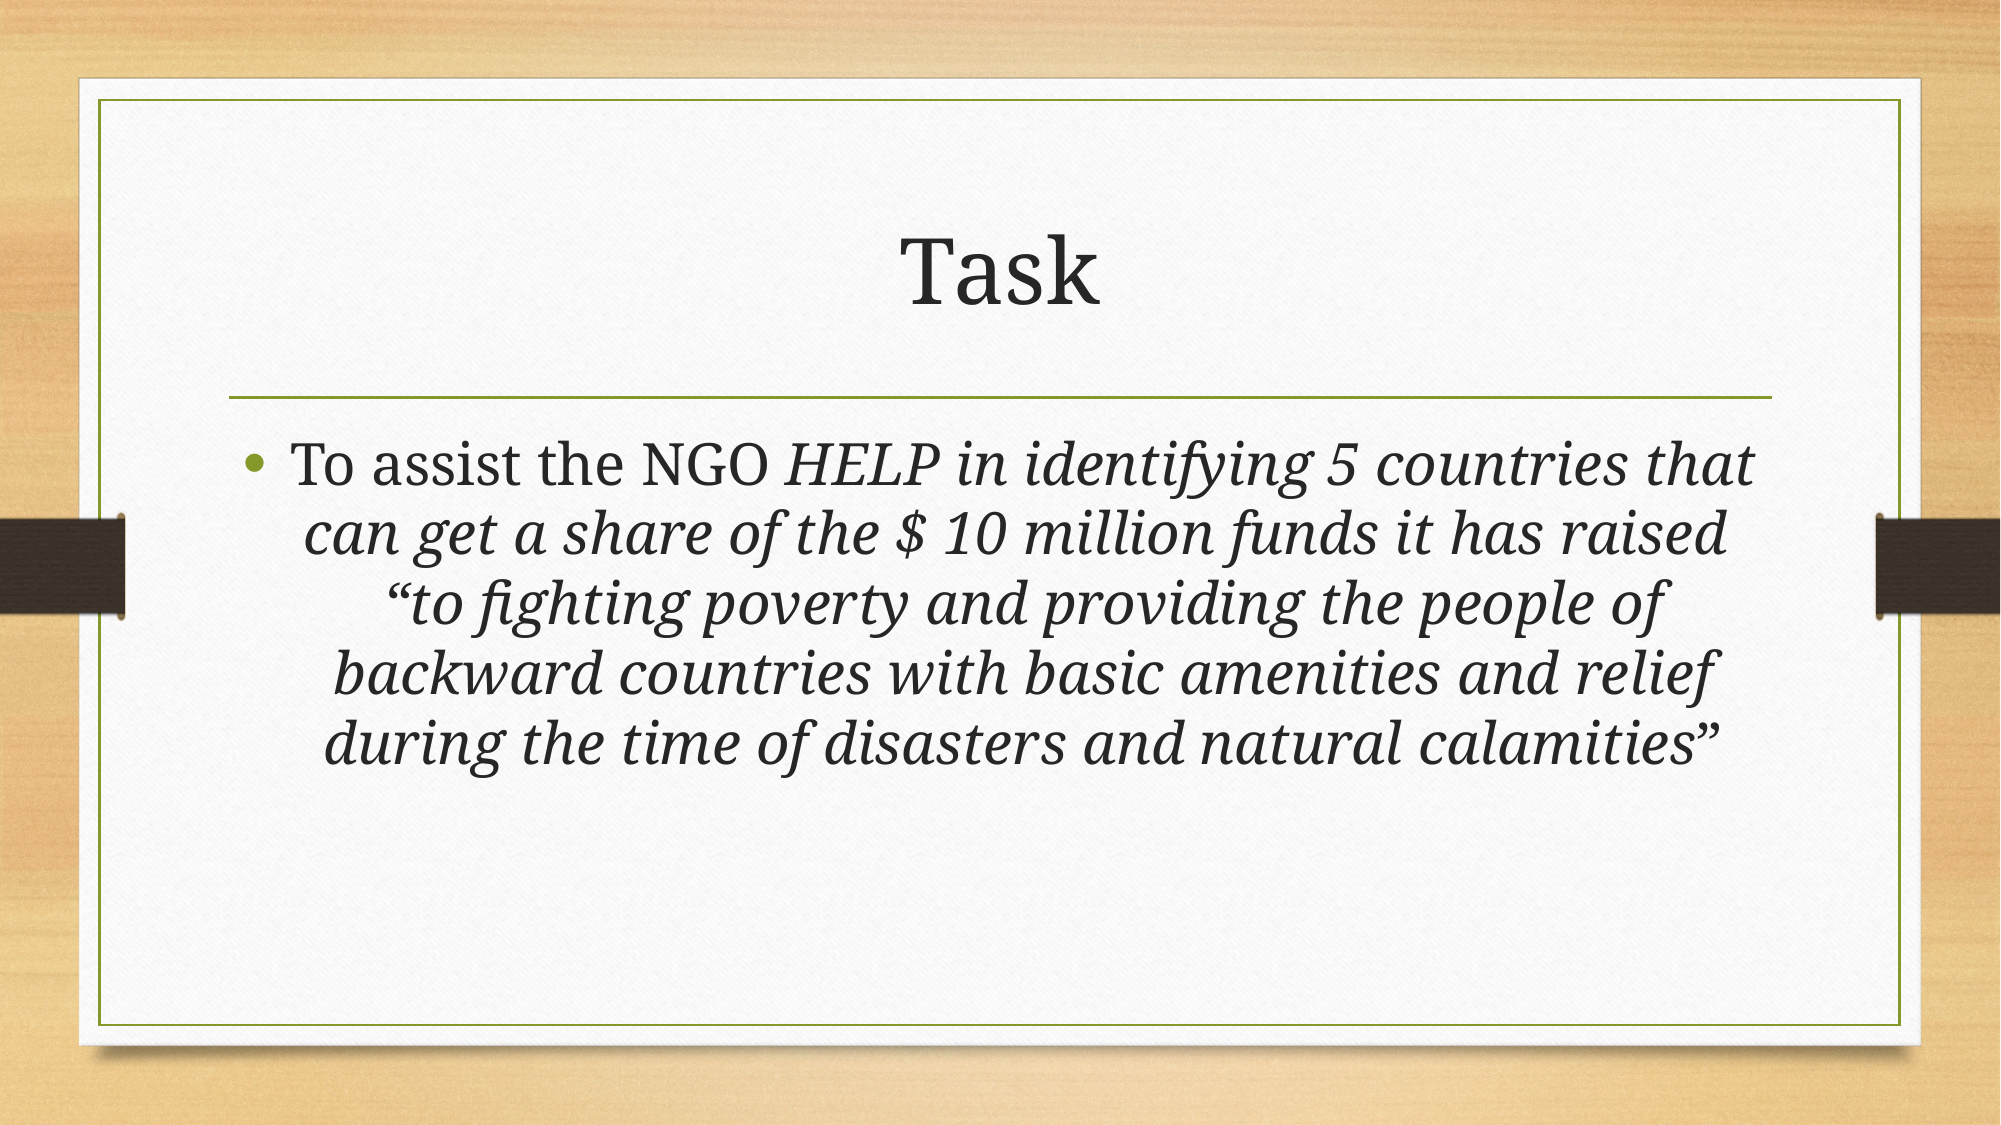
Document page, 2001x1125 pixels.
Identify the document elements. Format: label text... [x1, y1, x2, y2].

picture [0, 0, 2001, 1125]
title Task [212, 161, 1788, 375]
list To assist the NGO HELP in identifying 5 countries that can get a share of the $ 10 million funds it has raised “to fighting poverty and providing the people of backward countries with basic amenities and relief during the time of disasters and natural calamities” [212, 419, 1788, 964]
